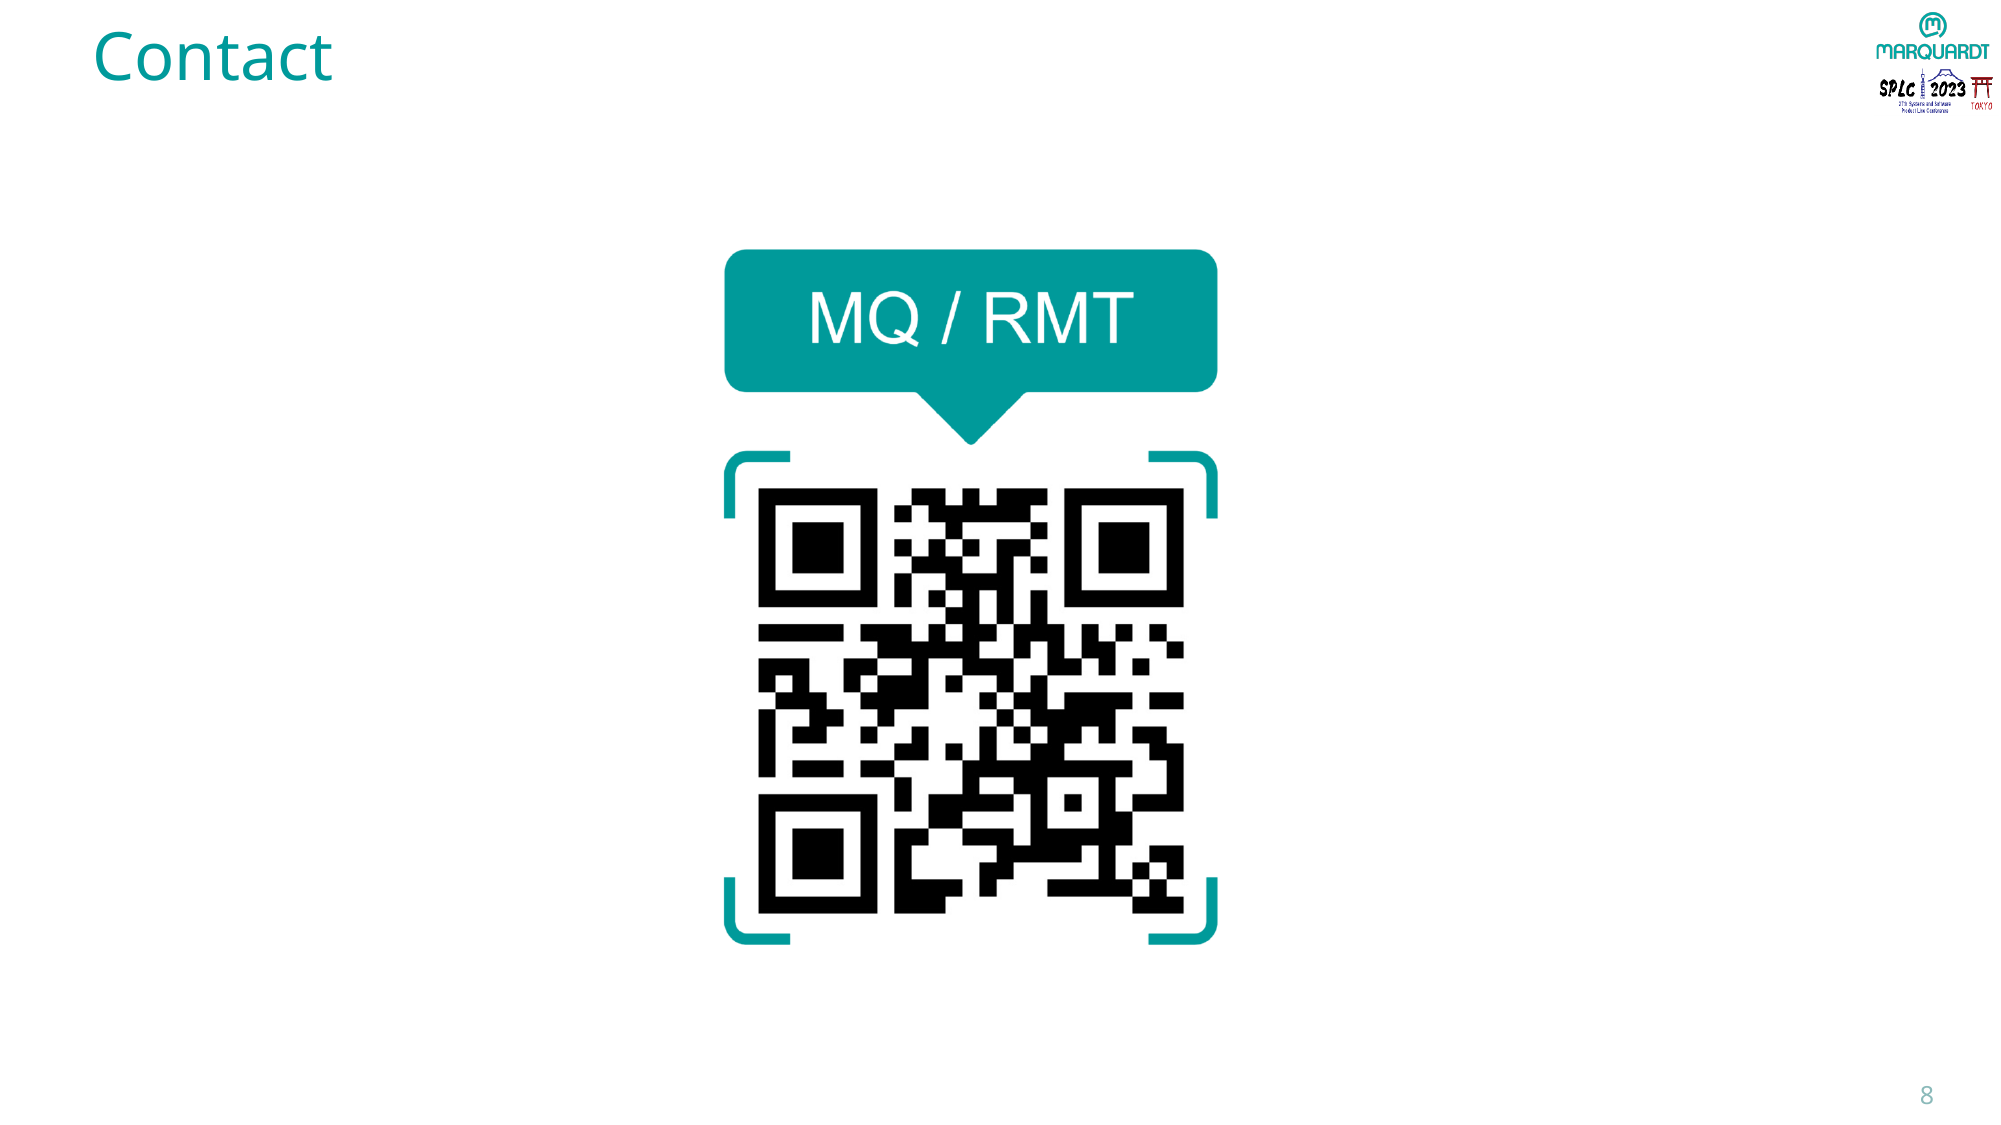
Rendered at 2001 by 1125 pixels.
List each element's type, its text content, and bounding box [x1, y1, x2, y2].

title Contact [77, 0, 1803, 119]
picture [711, 241, 1236, 953]
picture [1874, 66, 1999, 116]
slide_number 8 [1904, 1065, 1969, 1125]
